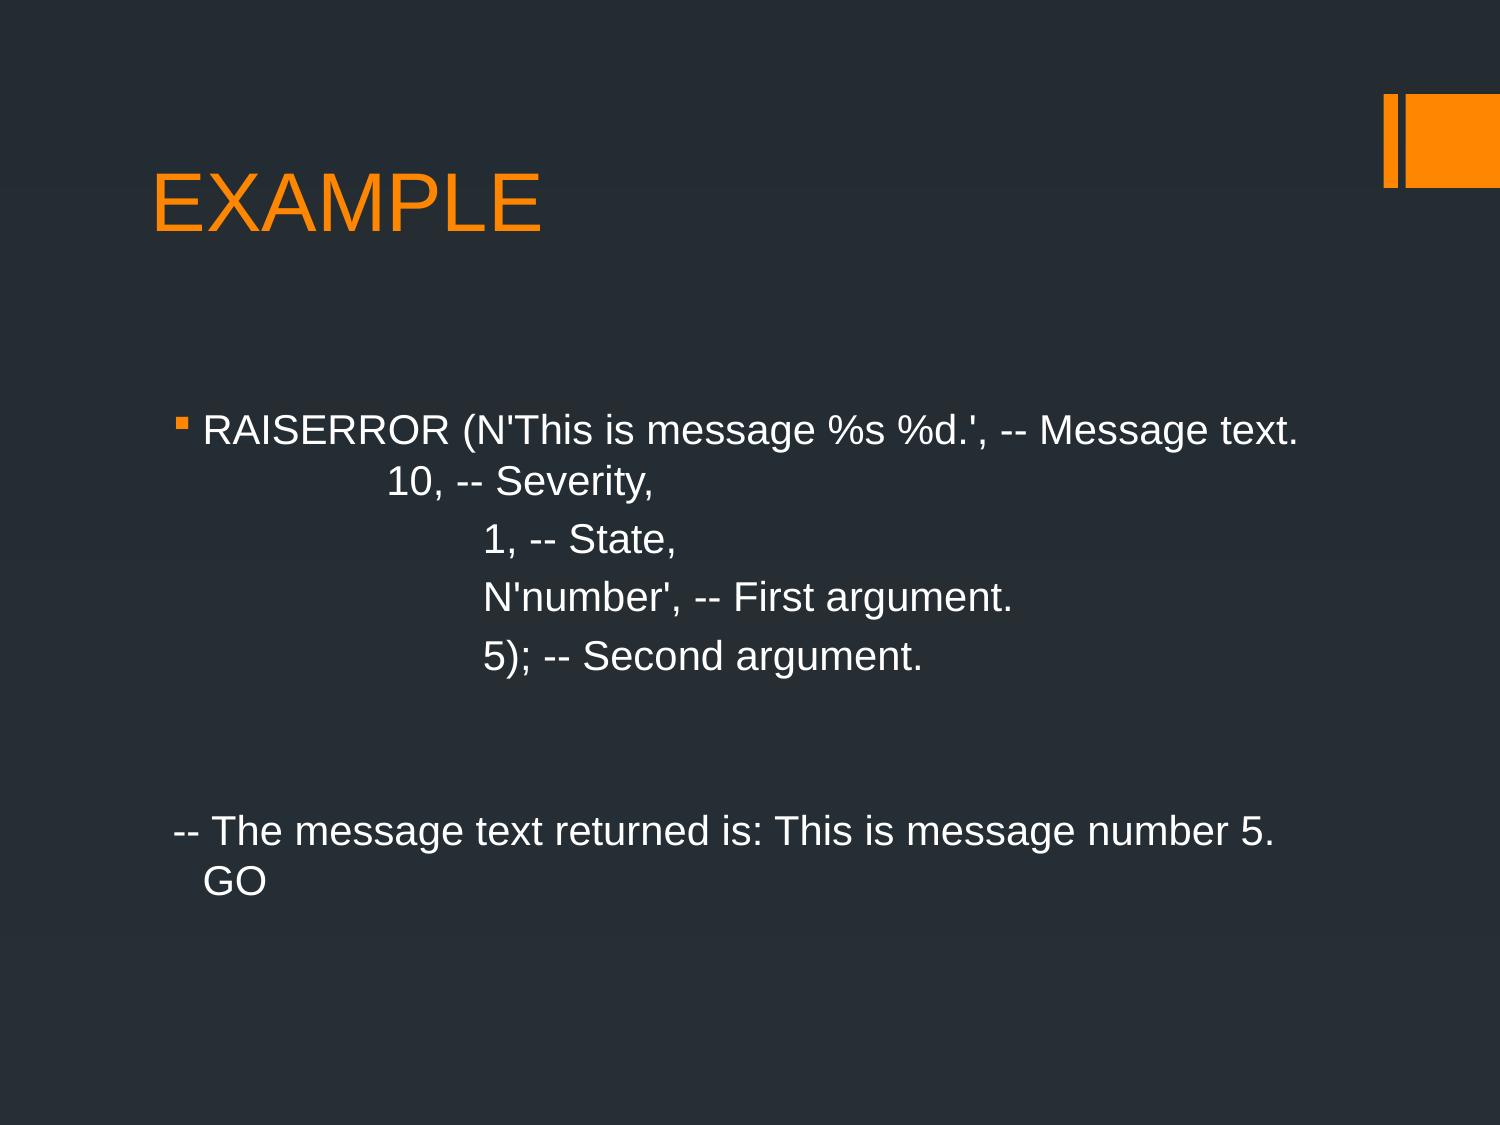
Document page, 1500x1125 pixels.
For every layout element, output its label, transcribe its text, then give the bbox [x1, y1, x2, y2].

title EXAMPLE [135, 66, 1336, 256]
list RAISERROR (N'This is message %s %d.', -- Message text. 10, -- Severity, 1, -- State, N'number', -- First argument. 5); -- Second argument. -- The message text returned is: This is message number 5. GO [150, 278, 1350, 1035]
